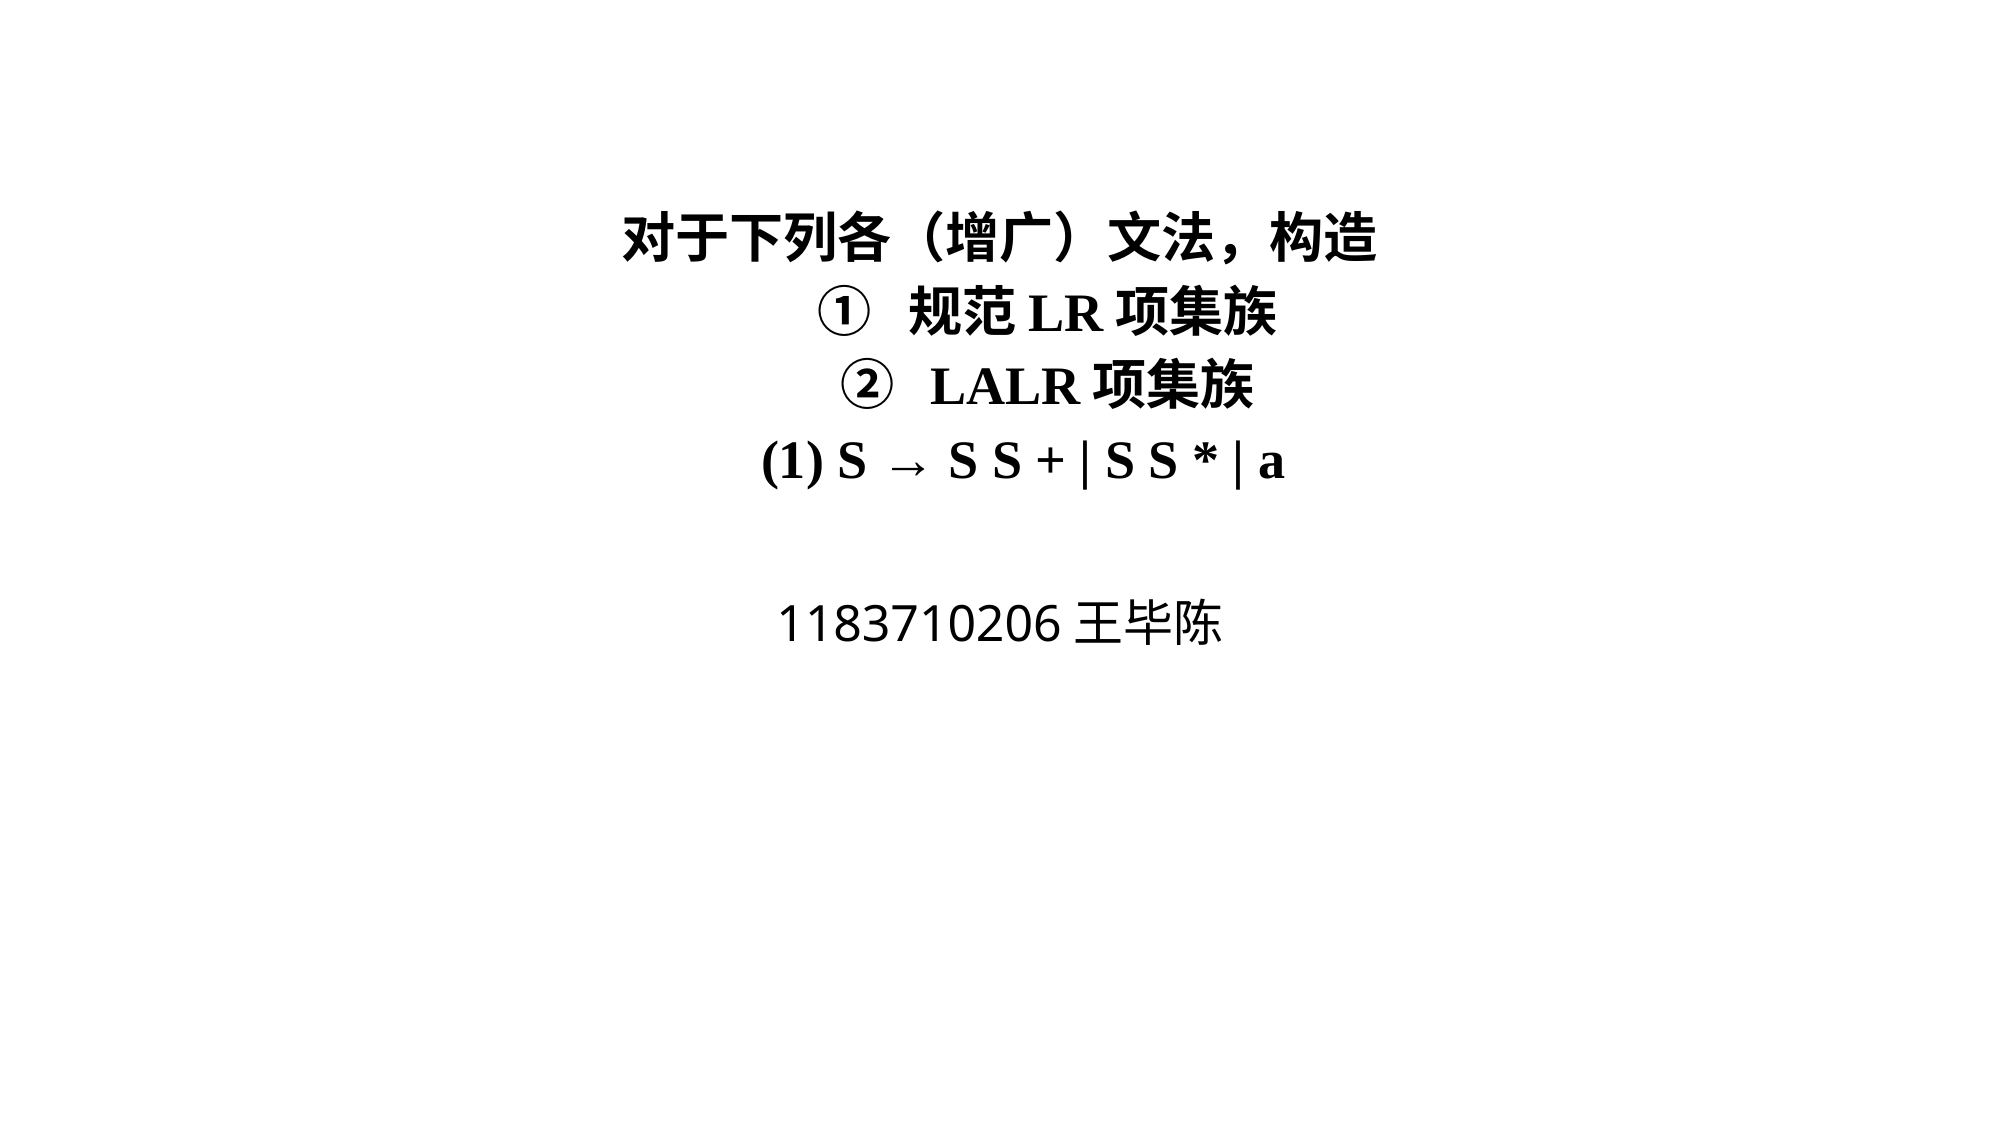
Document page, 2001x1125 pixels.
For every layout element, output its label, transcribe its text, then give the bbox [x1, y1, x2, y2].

subtitle 1183710206王毕陈 [249, 590, 1750, 863]
title 对于下列各（增广）文法，构造 ① 规范LR项集族 ② LALR项集族 (1) S → S S + | S S * | a [249, 184, 1750, 576]
